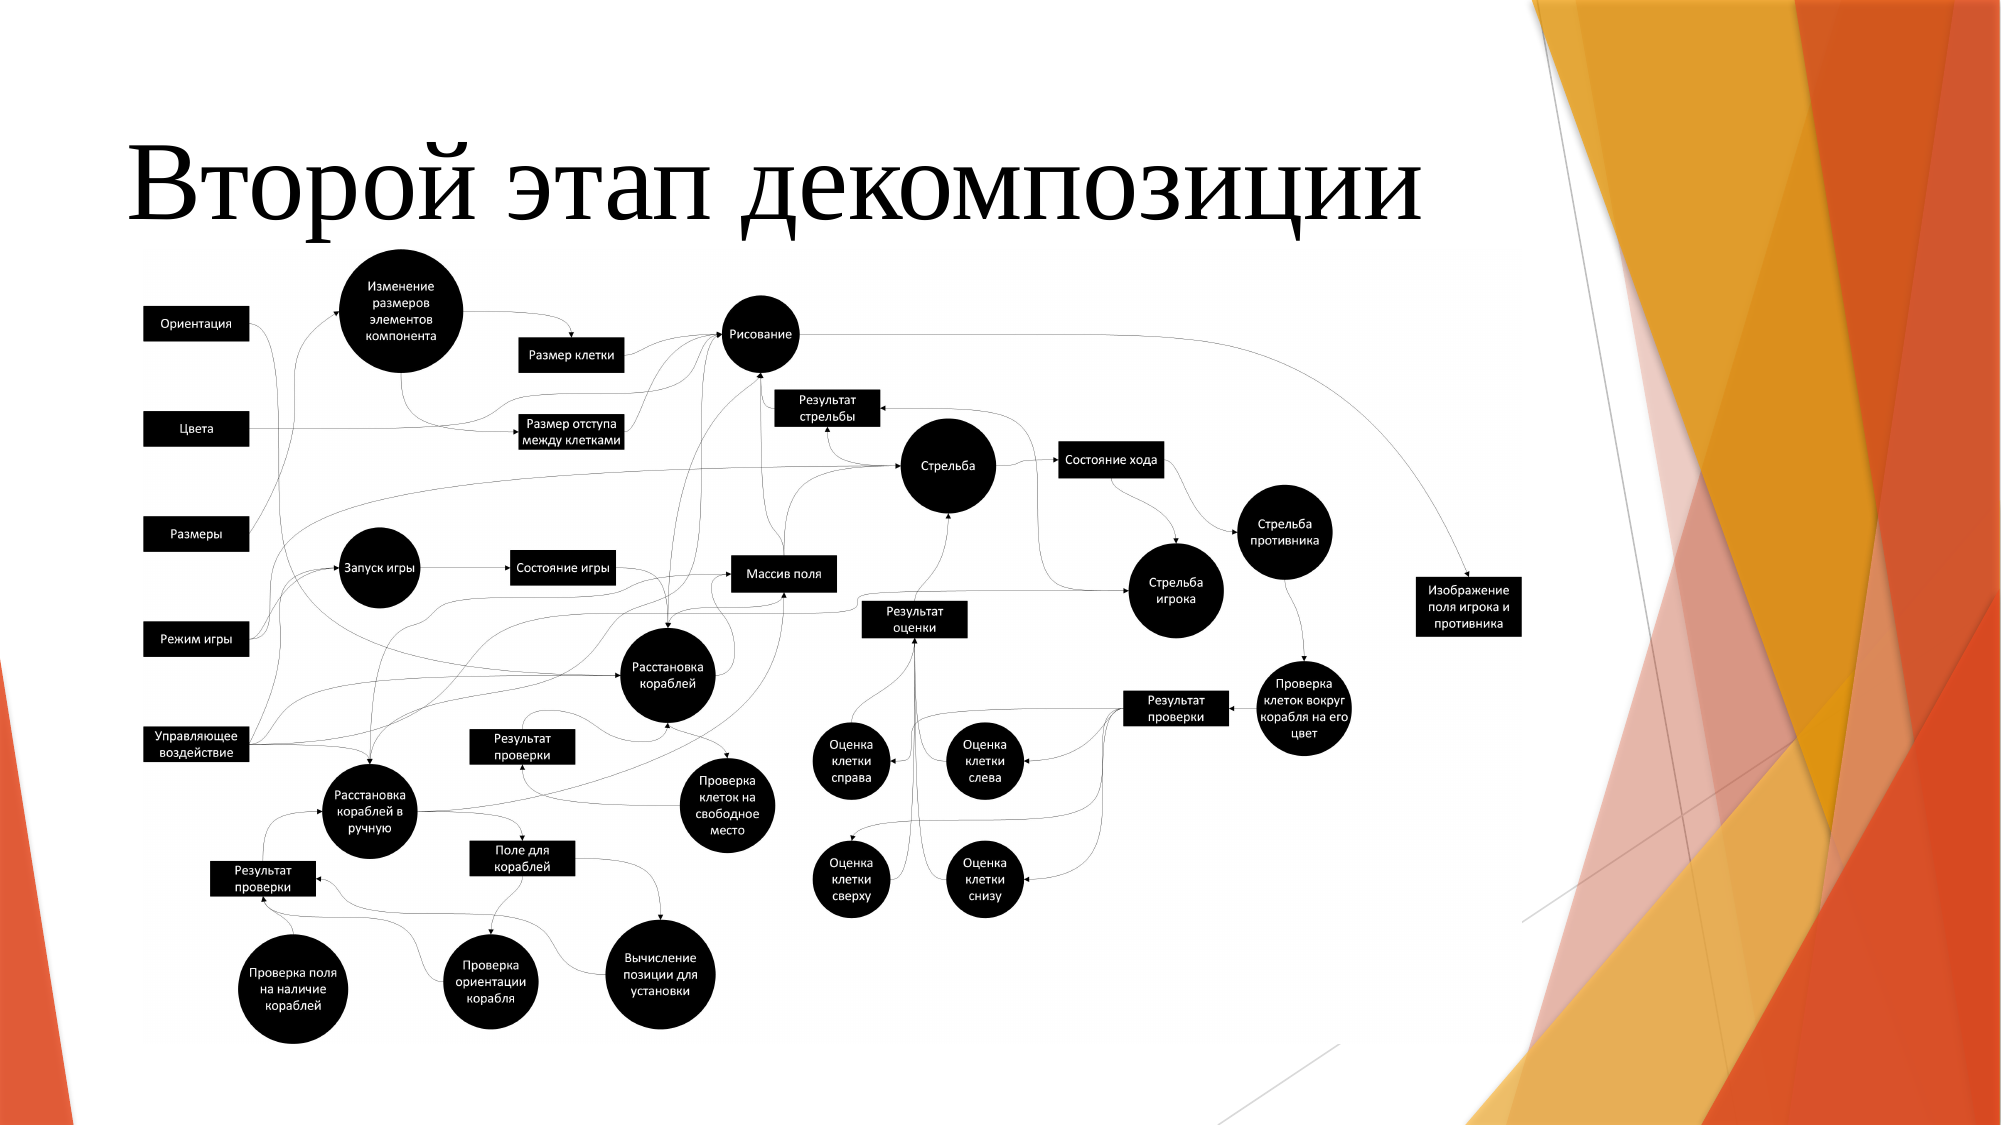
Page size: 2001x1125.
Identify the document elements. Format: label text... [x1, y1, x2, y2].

title Второй этап декомпозиции [111, 99, 1522, 317]
picture [142, 249, 1522, 1044]
